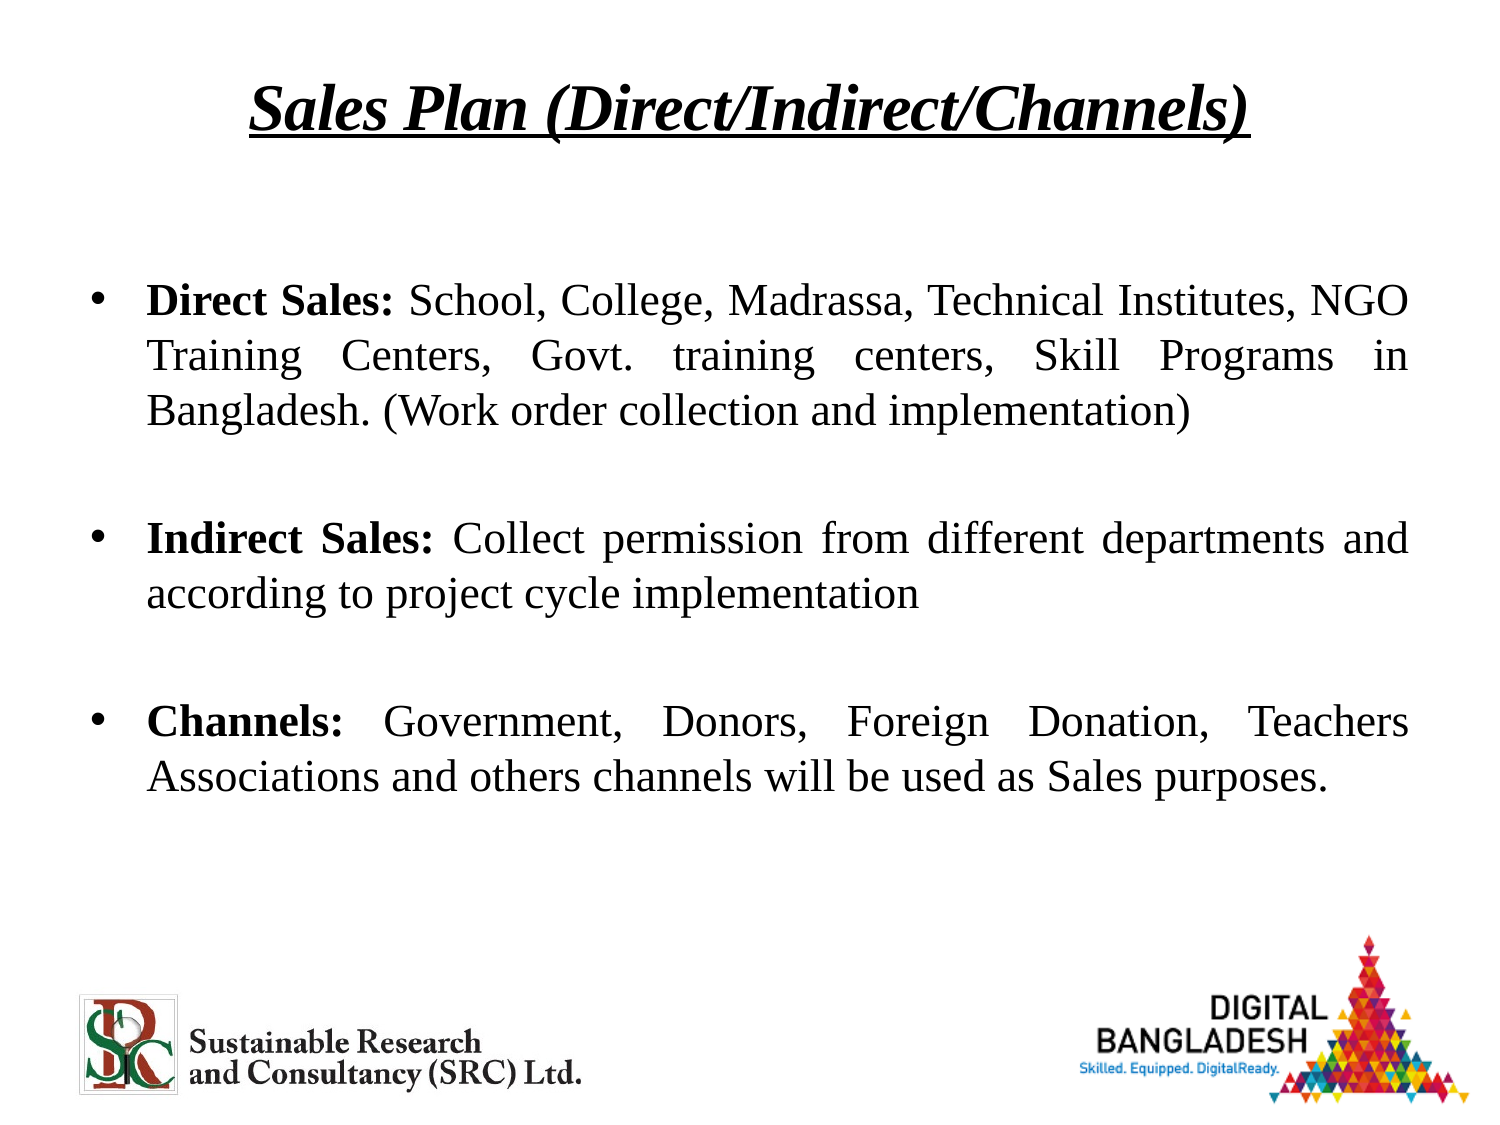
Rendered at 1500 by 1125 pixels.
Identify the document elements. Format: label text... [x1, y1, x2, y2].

picture [1062, 887, 1487, 1124]
title Sales Plan (Direct/Indirect/Channels) [75, 45, 1425, 163]
list Direct Sales: School, College, Madrassa, Technical Institutes, NGO Training Centers, Govt. training centers, Skill Programs in Bangladesh. (Work order collection and implementation) Indirect Sales: Collect permission from different departments and according to project cycle implementation Channels: Government, Donors, Foreign Donation, Teachers Associations and others channels will be used as Sales purposes. [75, 262, 1425, 863]
picture [74, 987, 588, 1101]
